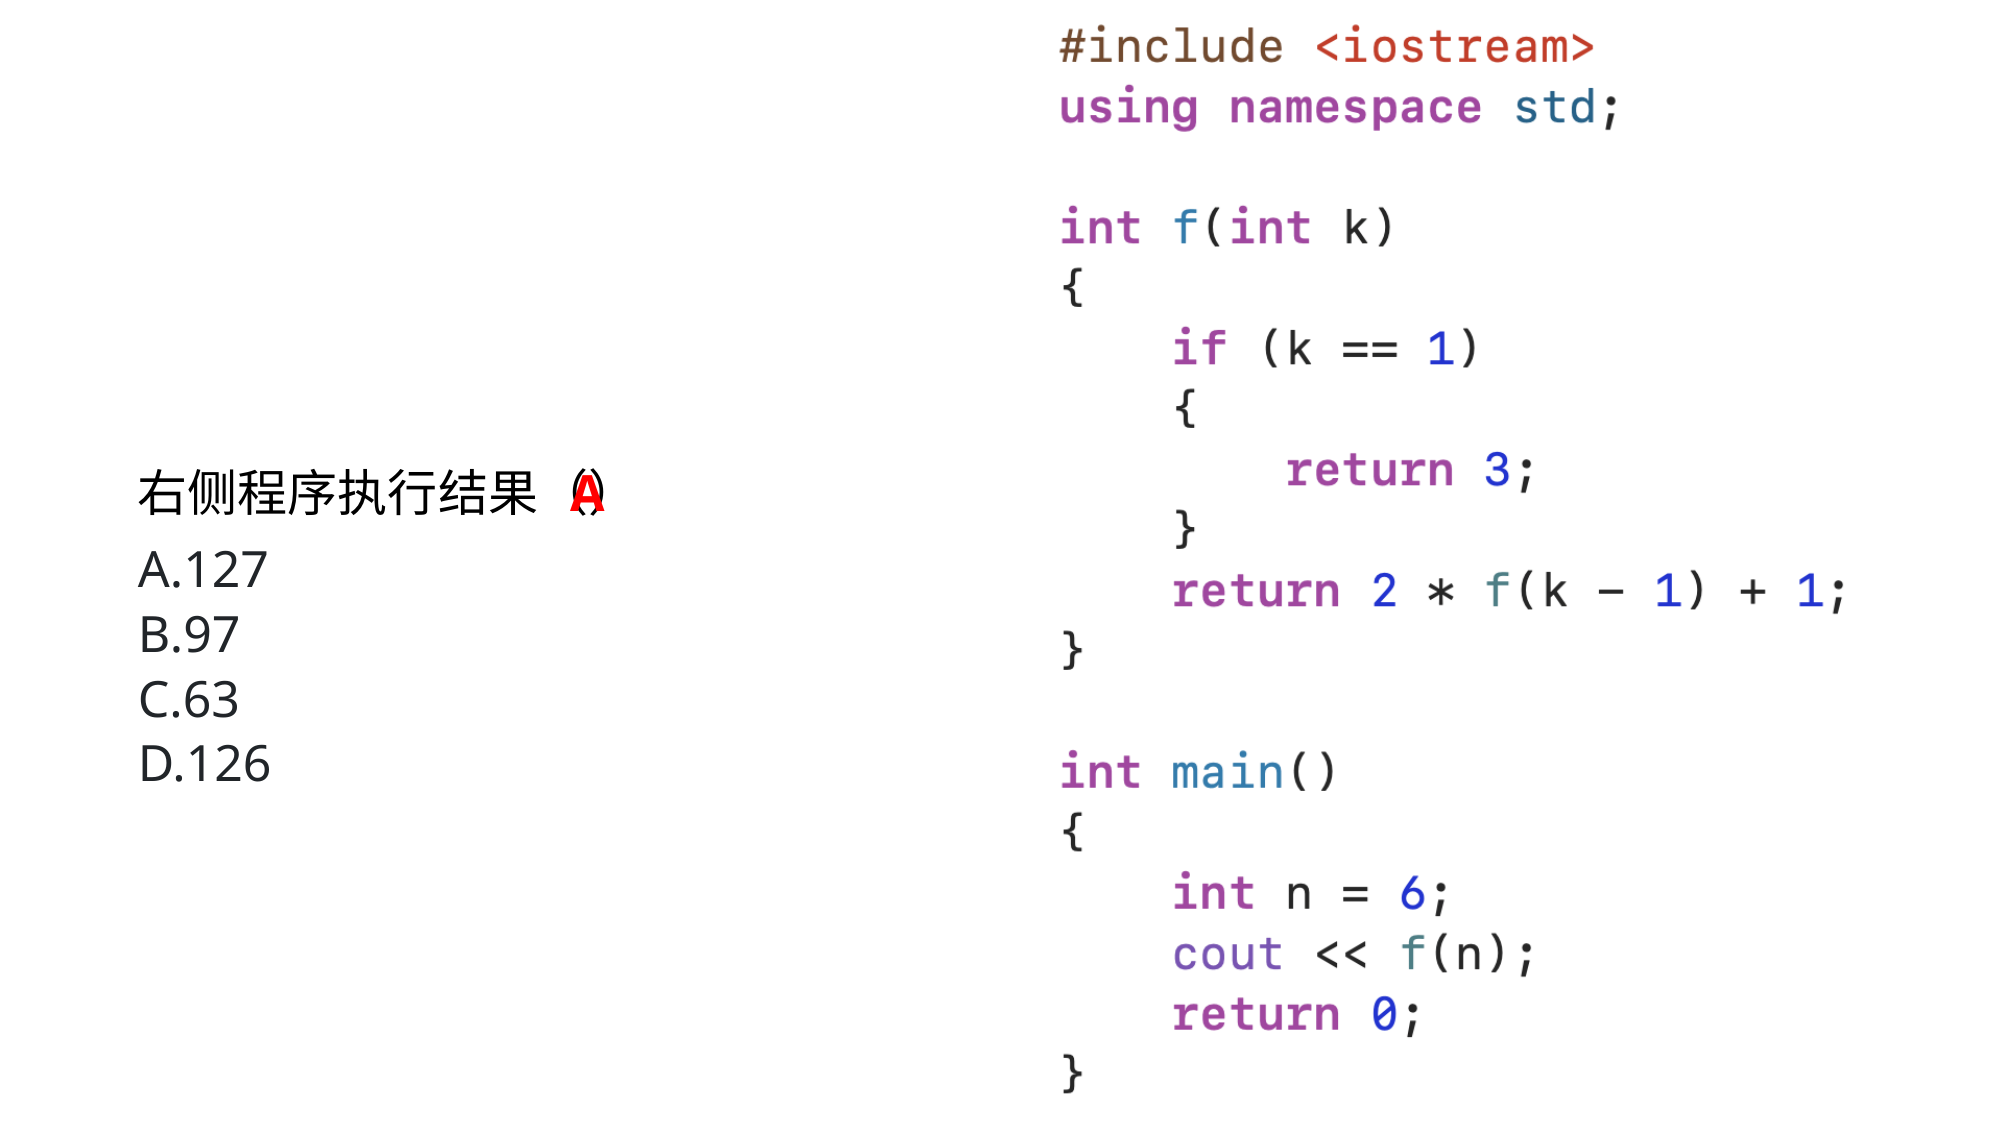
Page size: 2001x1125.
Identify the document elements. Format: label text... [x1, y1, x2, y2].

text_box 右侧程序执行结果（） [123, 454, 790, 529]
text_box A.127 [123, 530, 1000, 595]
text_box C.63 [123, 659, 1000, 724]
picture [1048, 16, 1960, 1109]
text_box A [555, 454, 626, 526]
text_box D.126 [123, 724, 1000, 809]
text_box B.97 [123, 595, 1000, 659]
